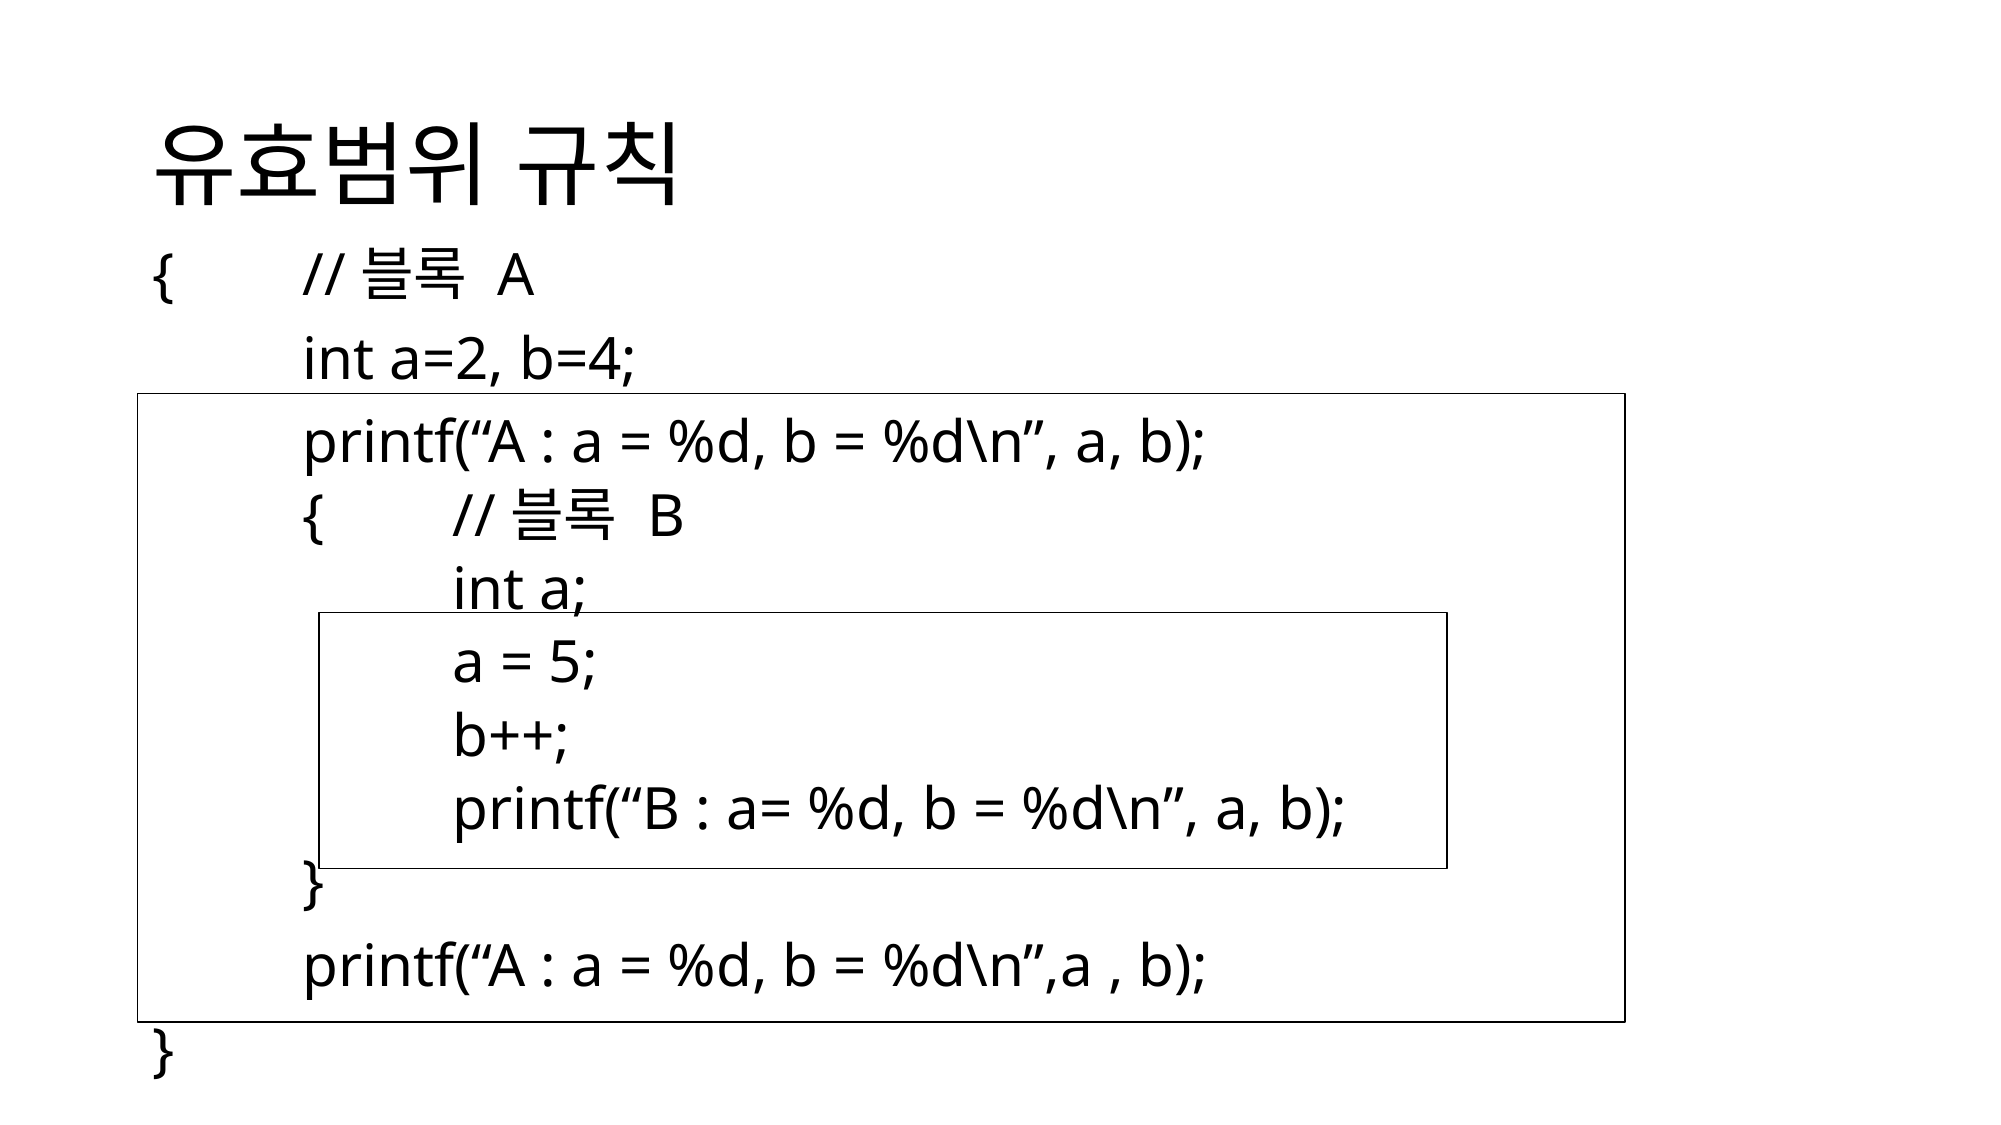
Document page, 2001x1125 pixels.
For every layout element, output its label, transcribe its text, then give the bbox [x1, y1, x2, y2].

text_box [137, 393, 1625, 1022]
title 유효범위 규칙 [137, 59, 1863, 237]
list { //블록 A int a=2, b=4; printf(“A : a = %d, b = %d\n”, a, b); { //블록 B int a; a = 5; b++; printf(“B : a= %d, b = %d\n”, a, b); } printf(“A : a = %d, b = %d\n”,a , b); } [137, 237, 1863, 1088]
